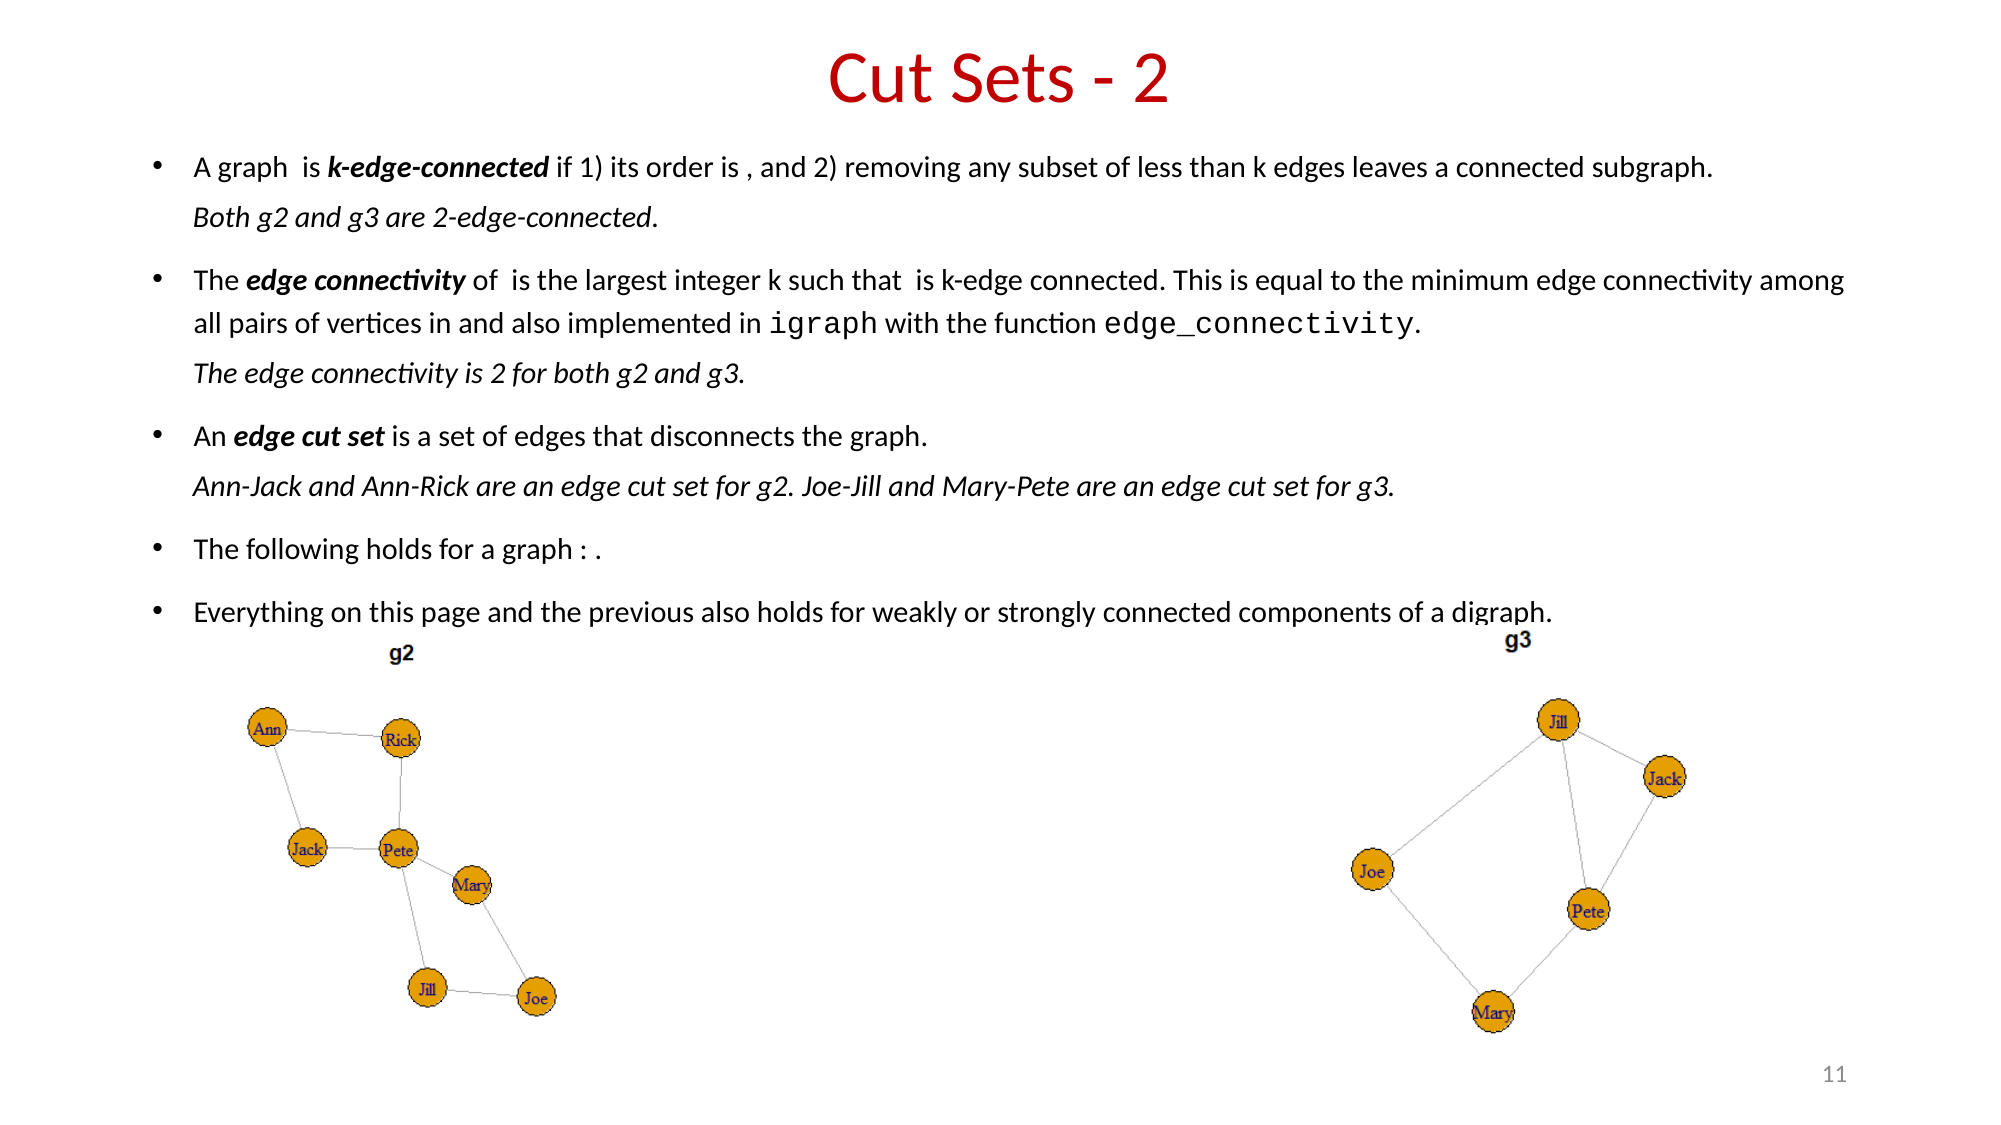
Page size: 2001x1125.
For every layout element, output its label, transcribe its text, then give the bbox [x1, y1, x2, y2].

title Cut Sets - 2 [137, 23, 1863, 132]
picture [1335, 625, 1703, 1047]
slide_number 11 [1412, 1042, 1863, 1103]
picture [240, 635, 567, 1021]
